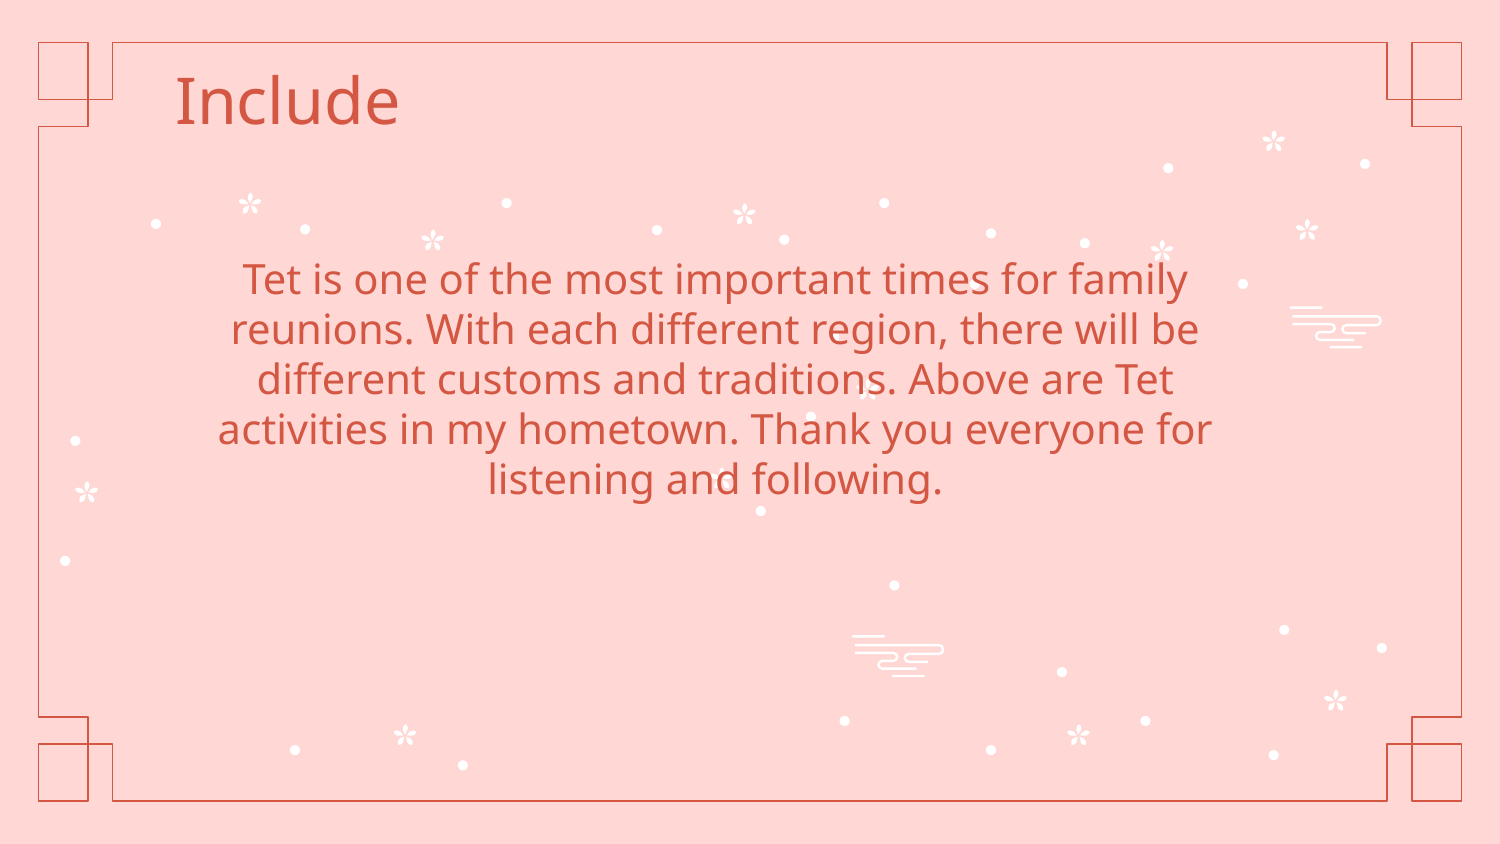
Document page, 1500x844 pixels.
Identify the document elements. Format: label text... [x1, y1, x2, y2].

subtitle Tet is one of the most important times for family reunions. With each different region, there will be different customs and traditions. Above are Tet activities in my hometown. Thank you everyone for listening and following. [170, 237, 1261, 548]
title Include [96, 45, 480, 132]
